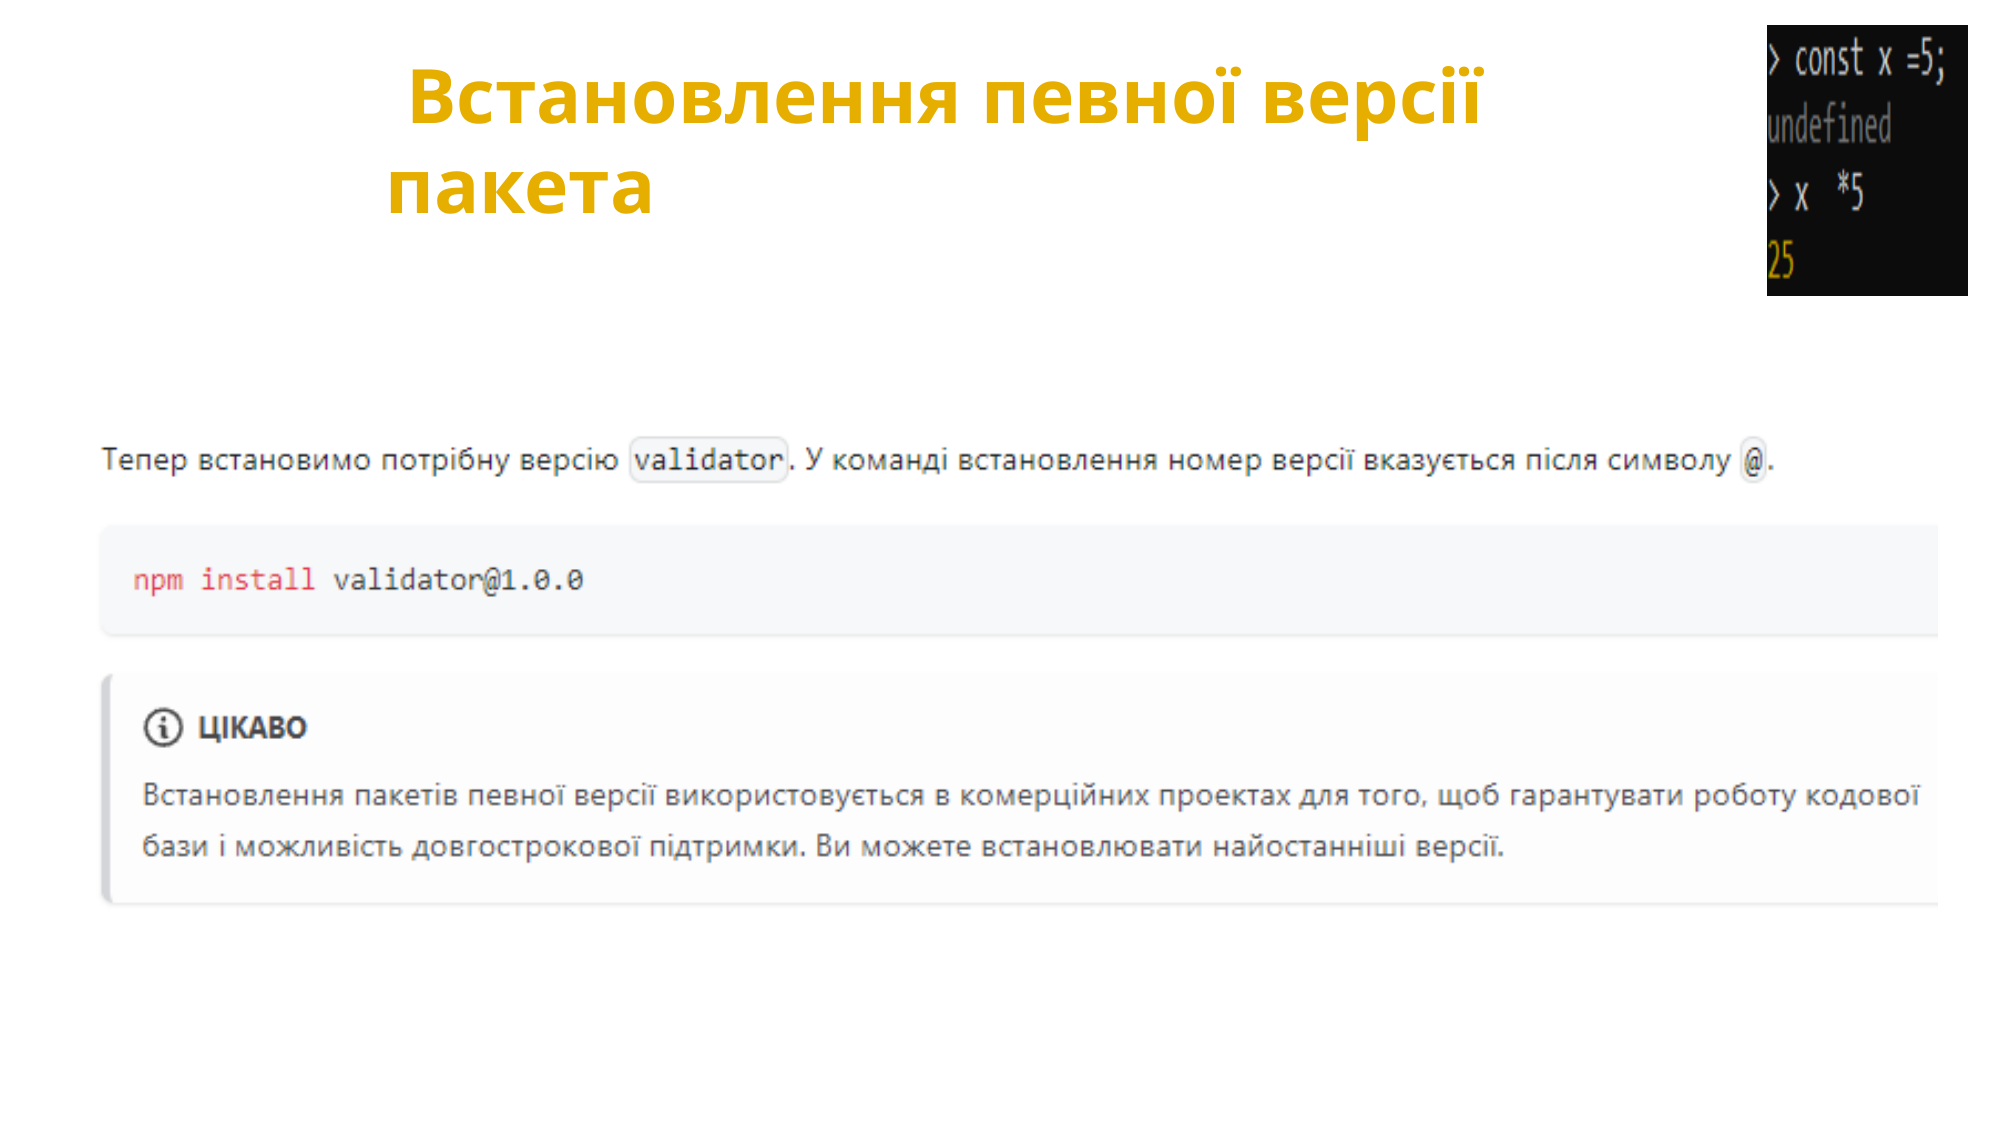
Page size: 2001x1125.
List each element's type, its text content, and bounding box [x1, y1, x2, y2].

text_box Встановлення певної версії пакета [370, 41, 1623, 237]
picture [1767, 25, 1968, 296]
picture [62, 417, 1938, 910]
